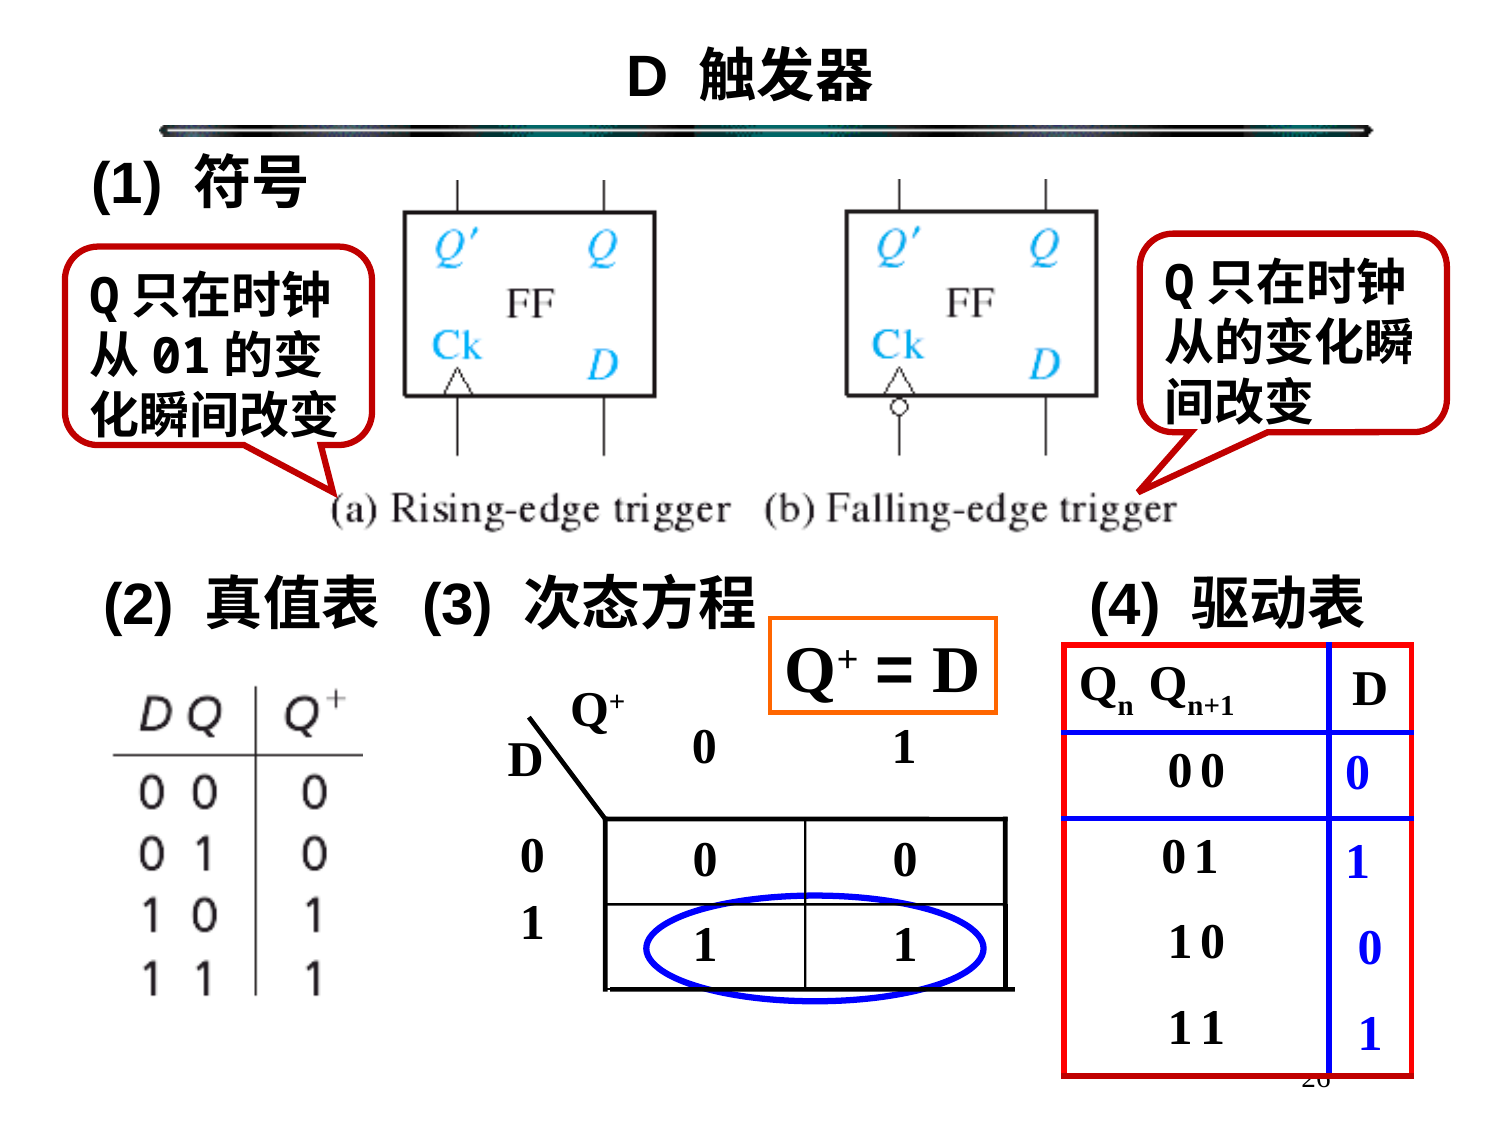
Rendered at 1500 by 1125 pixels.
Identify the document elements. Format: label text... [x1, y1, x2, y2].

text_box (4) 驱动表 [1074, 559, 1472, 644]
text_box (2) 真值表 [88, 559, 407, 644]
text_box (3) 次态方程 [407, 559, 1022, 644]
slide_number 26 [1033, 1038, 1346, 1114]
text_box Q+ = D [769, 618, 997, 667]
picture [159, 125, 1377, 138]
text_box D 触发器 [0, 31, 1500, 116]
text_box (1) 符号 [76, 138, 420, 223]
picture [102, 672, 364, 1011]
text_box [492, 668, 1013, 990]
picture [298, 179, 1199, 545]
